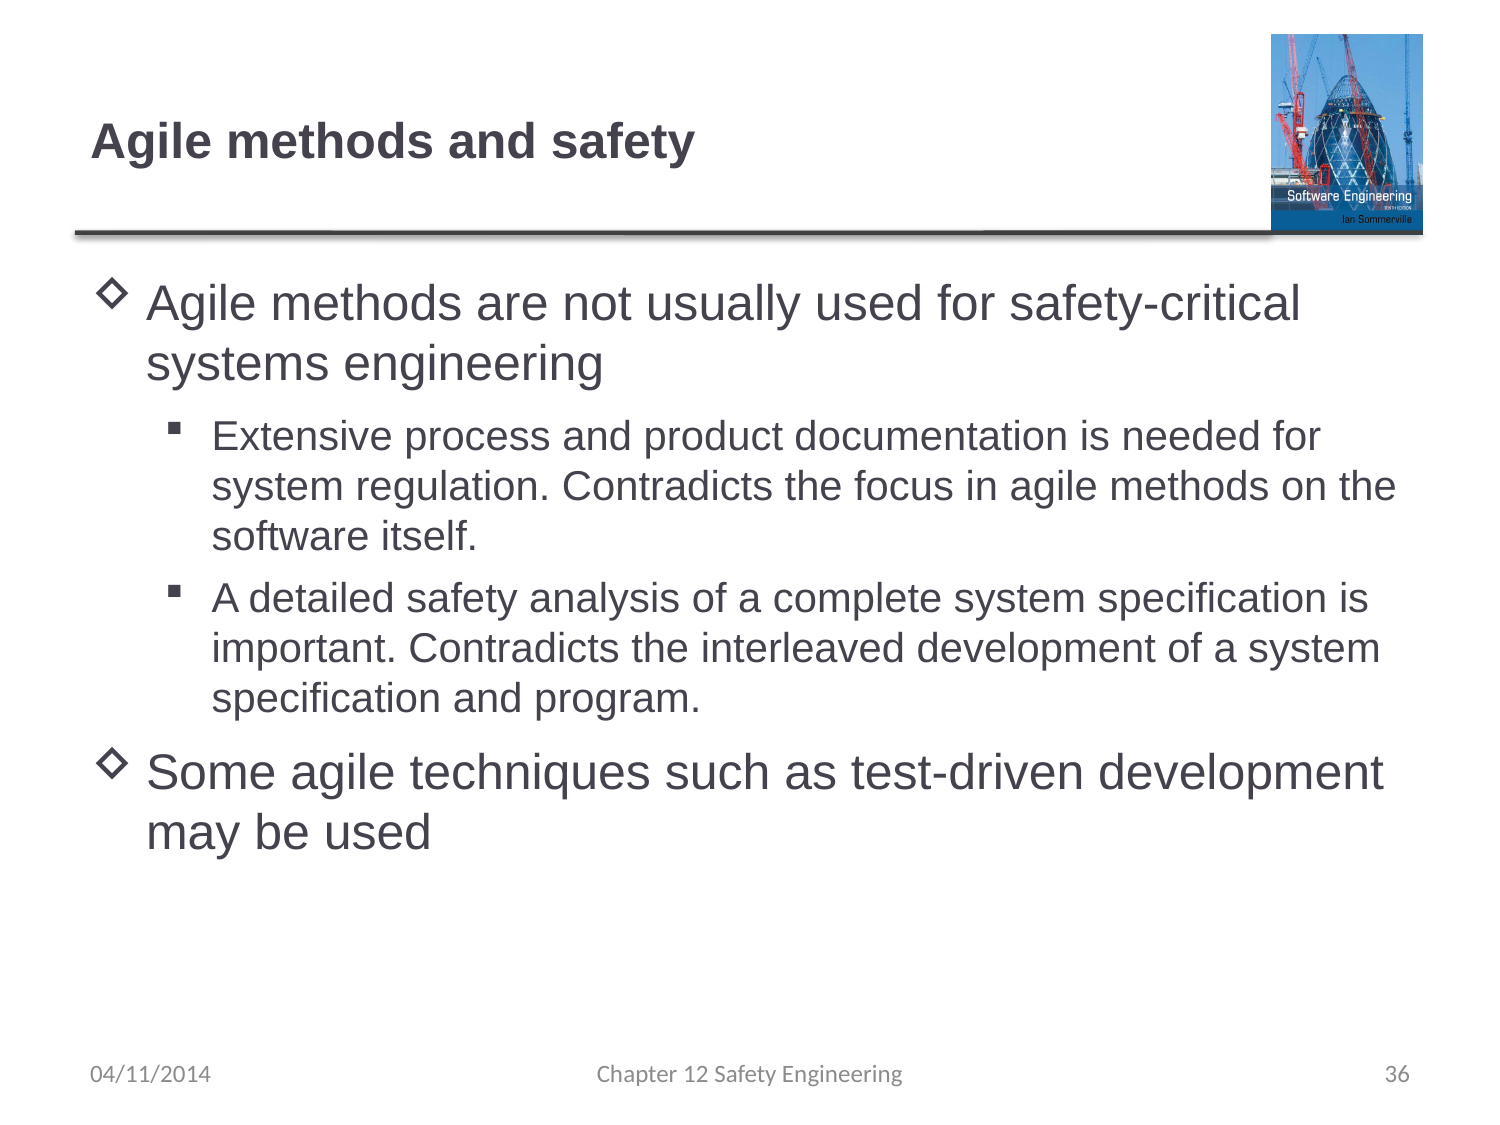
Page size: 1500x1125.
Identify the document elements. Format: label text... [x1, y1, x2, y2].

footer Chapter 12 Safety Engineering [512, 1042, 988, 1103]
list Agile methods are not usually used for safety-critical systems engineering Extensive process and product documentation is needed for system regulation. Contradicts the focus in agile methods on the software itself. A detailed safety analysis of a complete system specification is important. Contradicts the interleaved development of a system specification and program. Some agile techniques such as test-driven development may be used [75, 262, 1425, 1005]
slide_number 36 [1074, 1042, 1425, 1103]
picture [1271, 34, 1423, 230]
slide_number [75, 1042, 425, 1103]
title Agile methods and safety [74, 44, 1272, 233]
